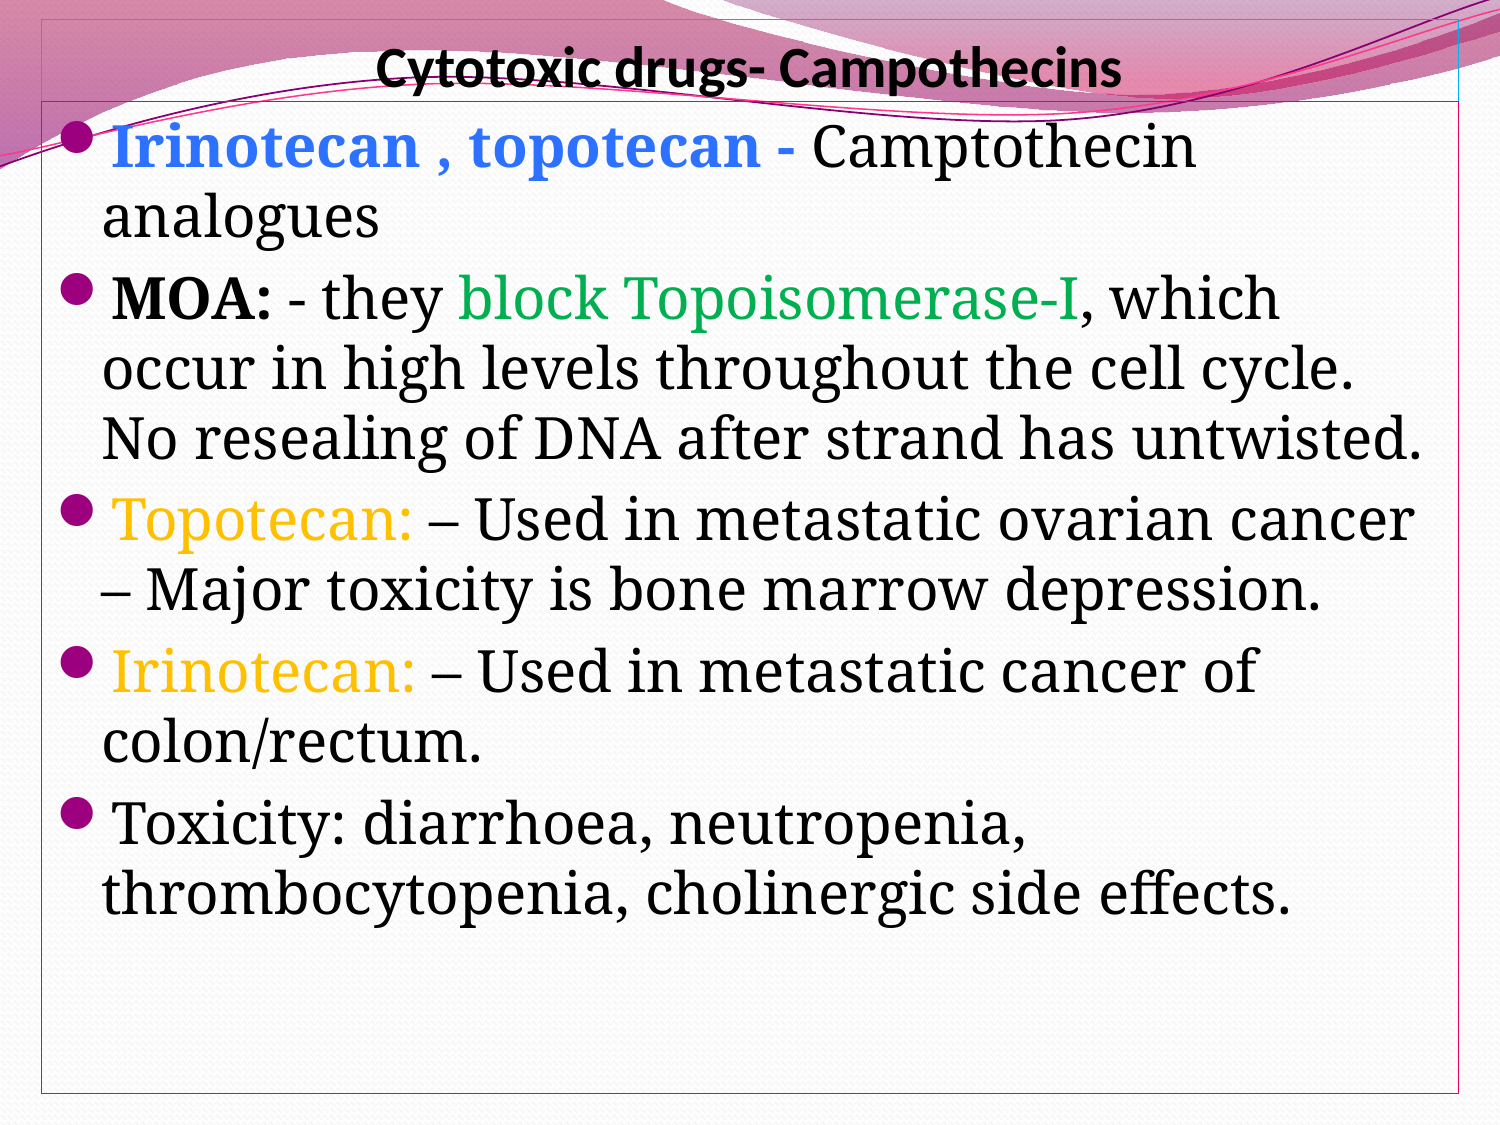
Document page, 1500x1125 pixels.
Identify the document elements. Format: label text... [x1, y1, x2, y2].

list Irinotecan , topotecan - Camptothecin analogues MOA: - they block Topoisomerase-І, which occur in high levels throughout the cell cycle. No resealing of DNA after strand has untwisted. Topotecan: – Used in metastatic ovarian cancer – Major toxicity is bone marrow depression. Irinotecan: – Used in metastatic cancer of colon/rectum. Toxicity: diarrhoea, neutropenia, thrombocytopenia, cholinergic side effects. [41, 101, 1459, 1094]
title Cytotoxic drugs- Campothecins [41, 19, 1459, 101]
